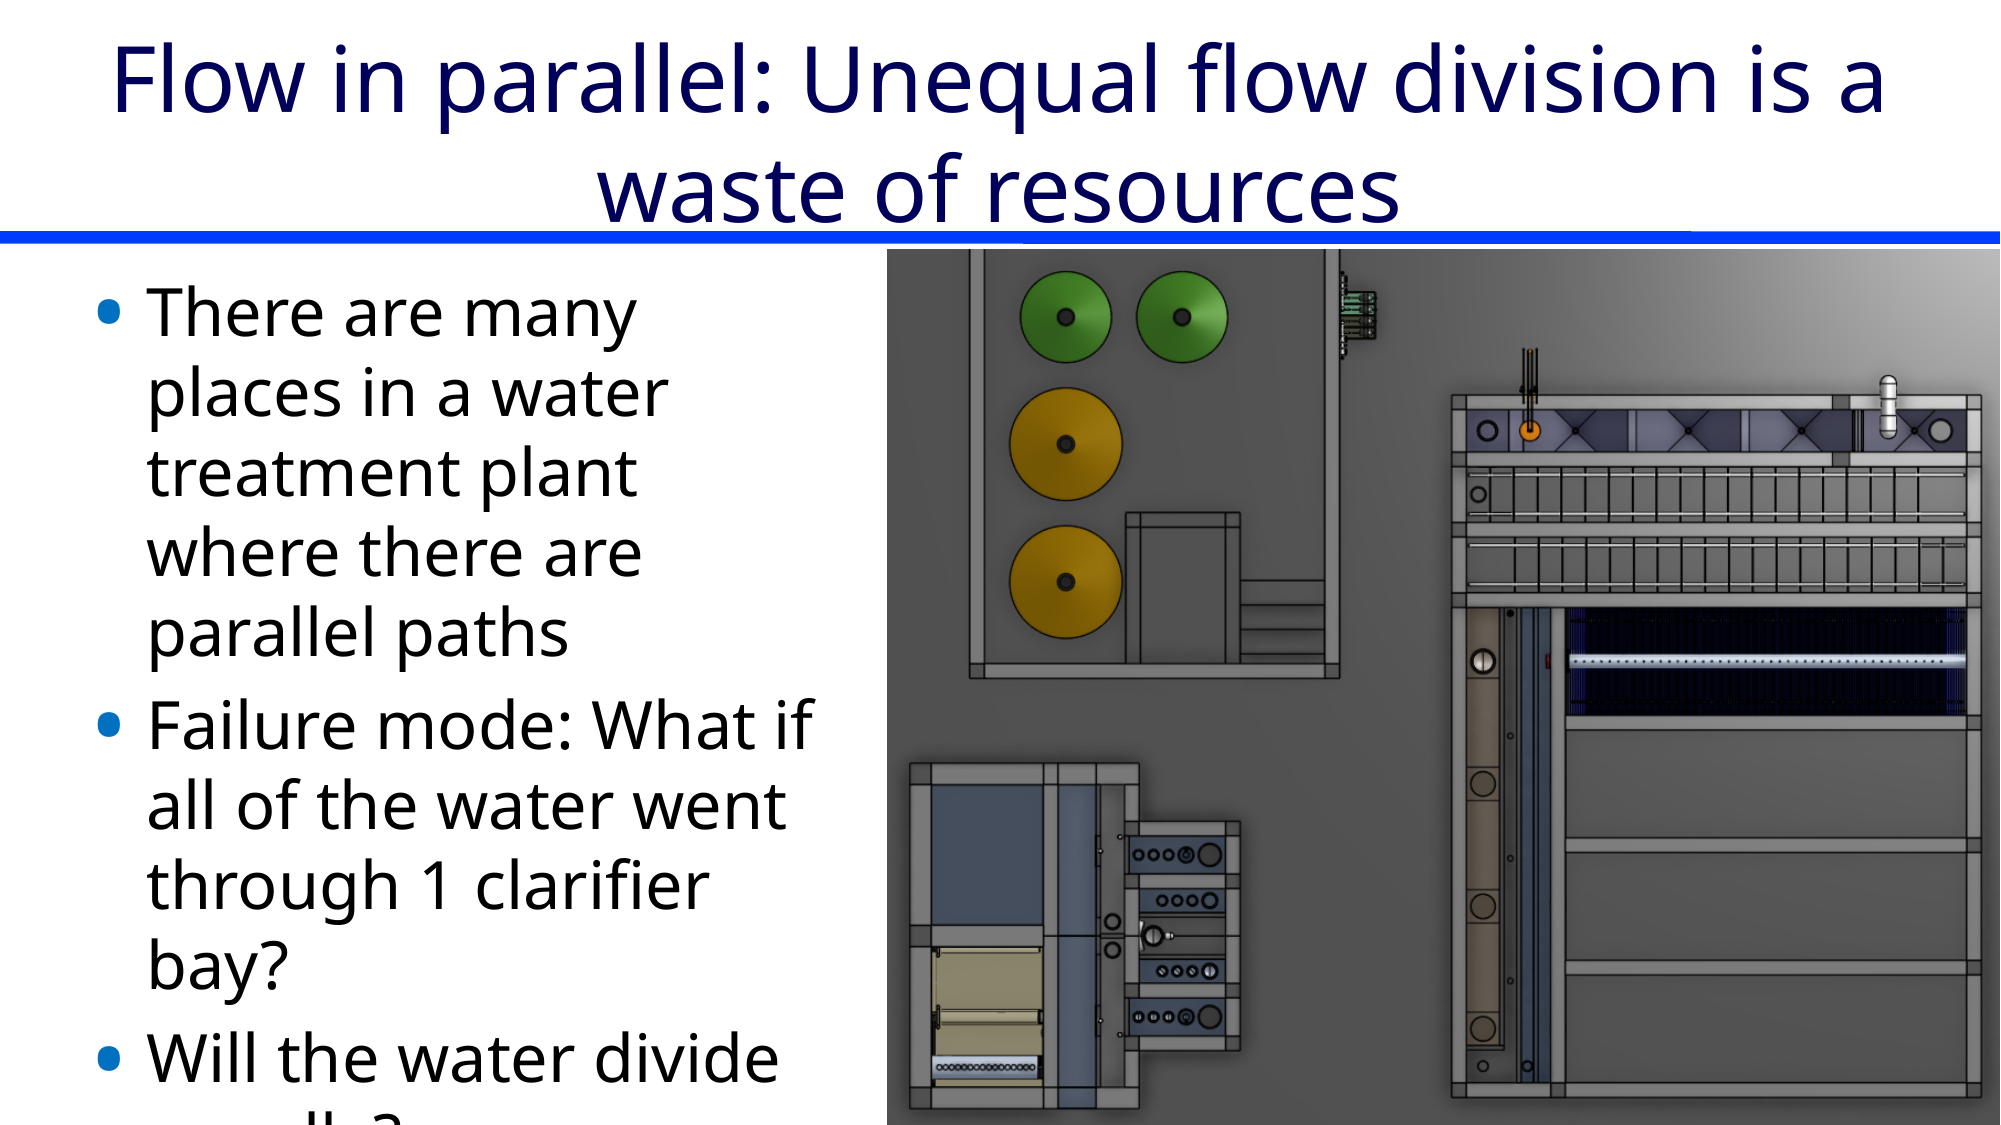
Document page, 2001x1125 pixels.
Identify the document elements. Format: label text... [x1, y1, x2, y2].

title Flow in parallel: Unequal flow division is a waste of resources [75, 37, 1925, 225]
picture [887, 249, 2000, 1125]
list There are many places in a water treatment plant where there are parallel paths Failure mode: What if all of the water went through 1 clarifier bay? Will the water divide equally? [74, 262, 863, 1006]
